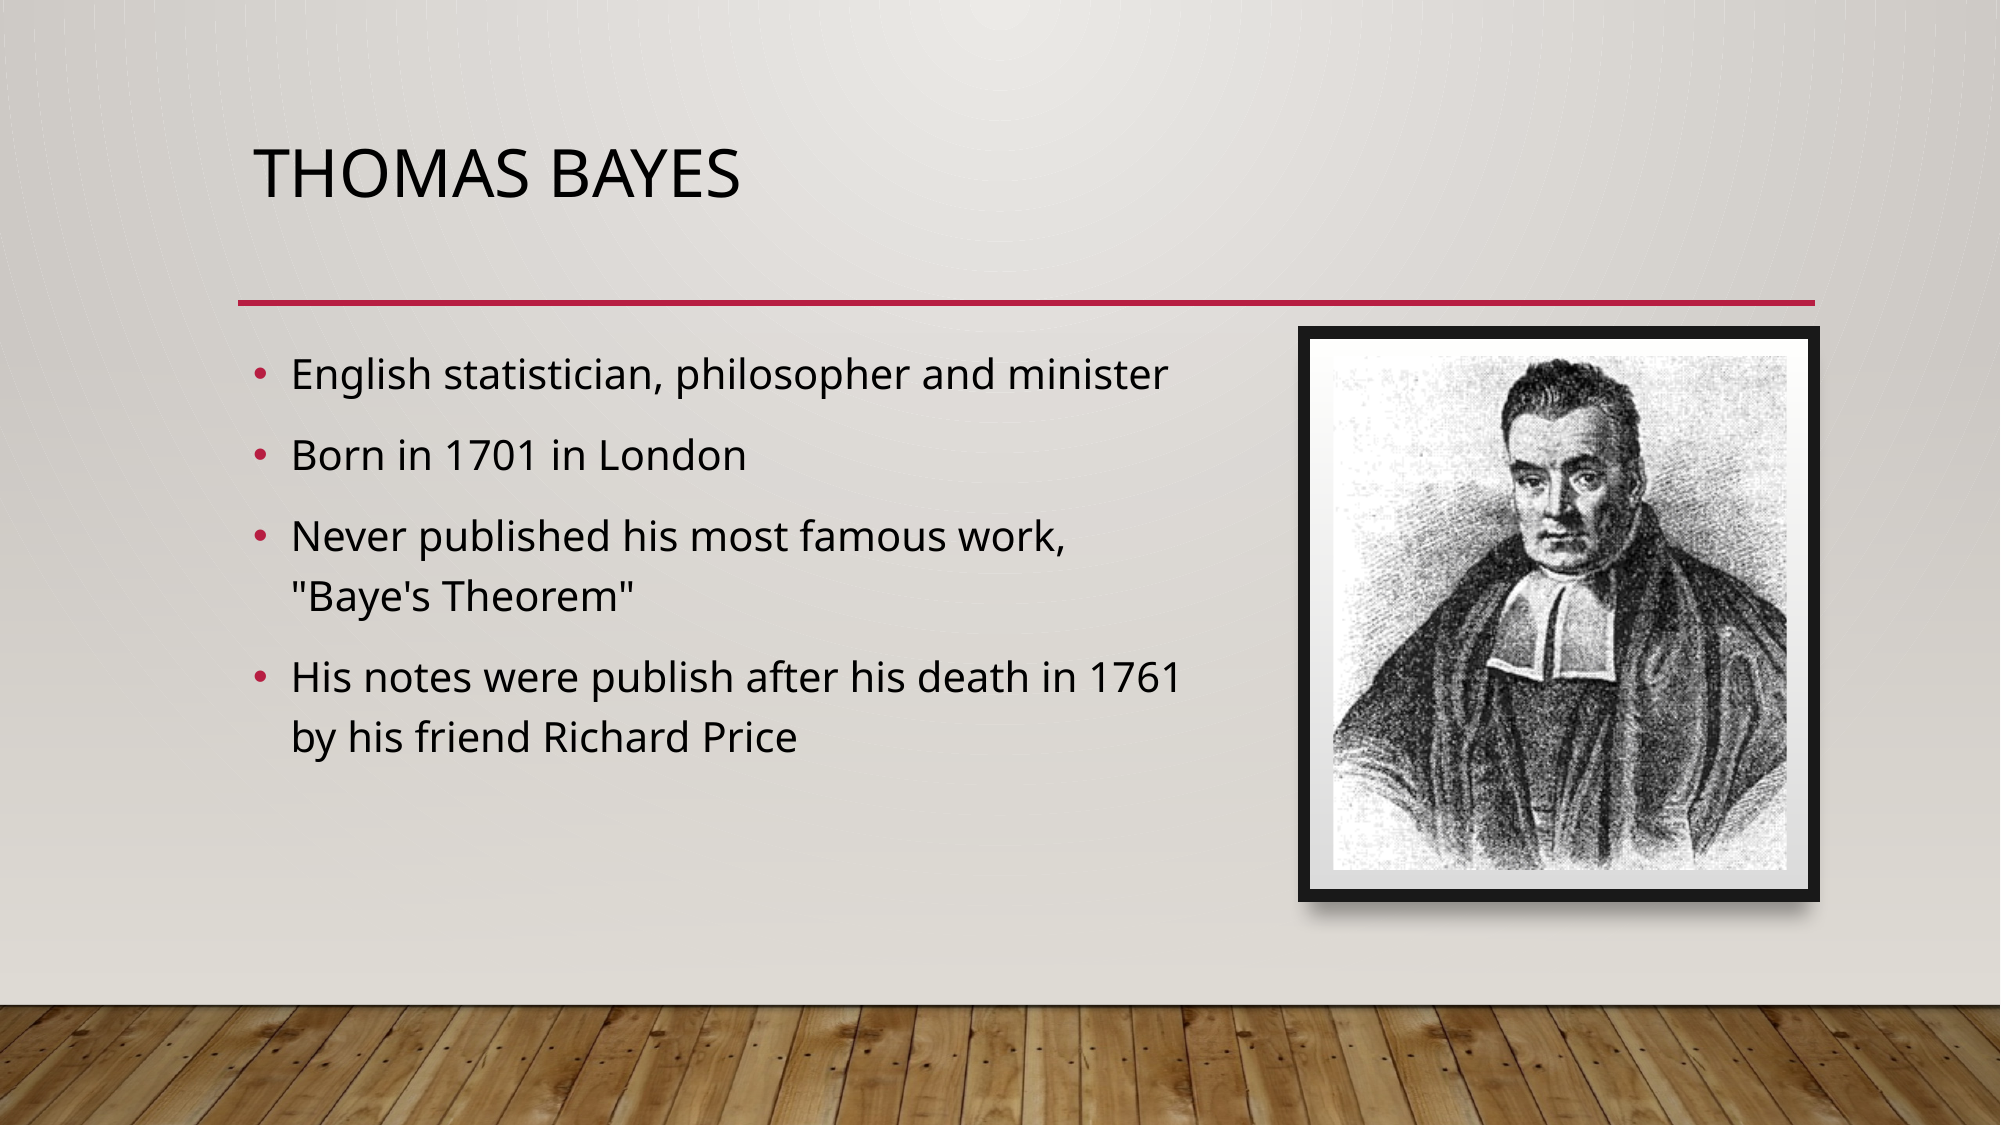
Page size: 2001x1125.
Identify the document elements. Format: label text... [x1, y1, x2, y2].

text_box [1303, 329, 1815, 897]
list English statistician, philosopher and minister Born in 1701 in London Never published his most famous work, "Baye's Theorem" His notes were publish after his death in 1761 by his friend Richard Price [238, 330, 1223, 897]
title Thomas Bayes [238, 131, 1814, 305]
picture [0, 1005, 2000, 1125]
picture [1333, 356, 1787, 870]
